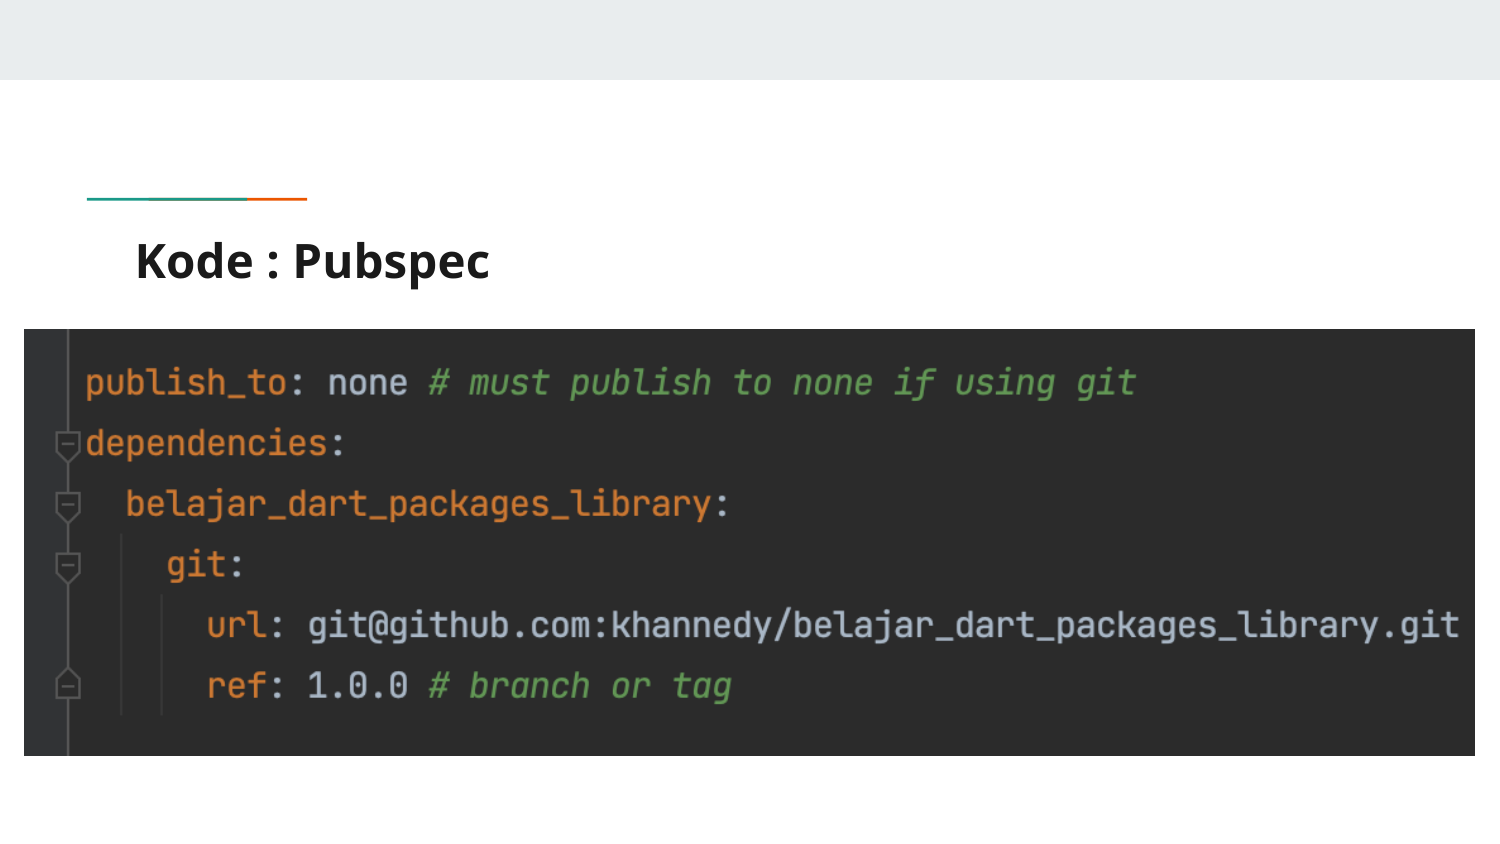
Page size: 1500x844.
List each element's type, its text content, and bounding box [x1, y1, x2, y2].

title Kode : Pubspec [119, 216, 1381, 305]
picture [24, 328, 1476, 757]
